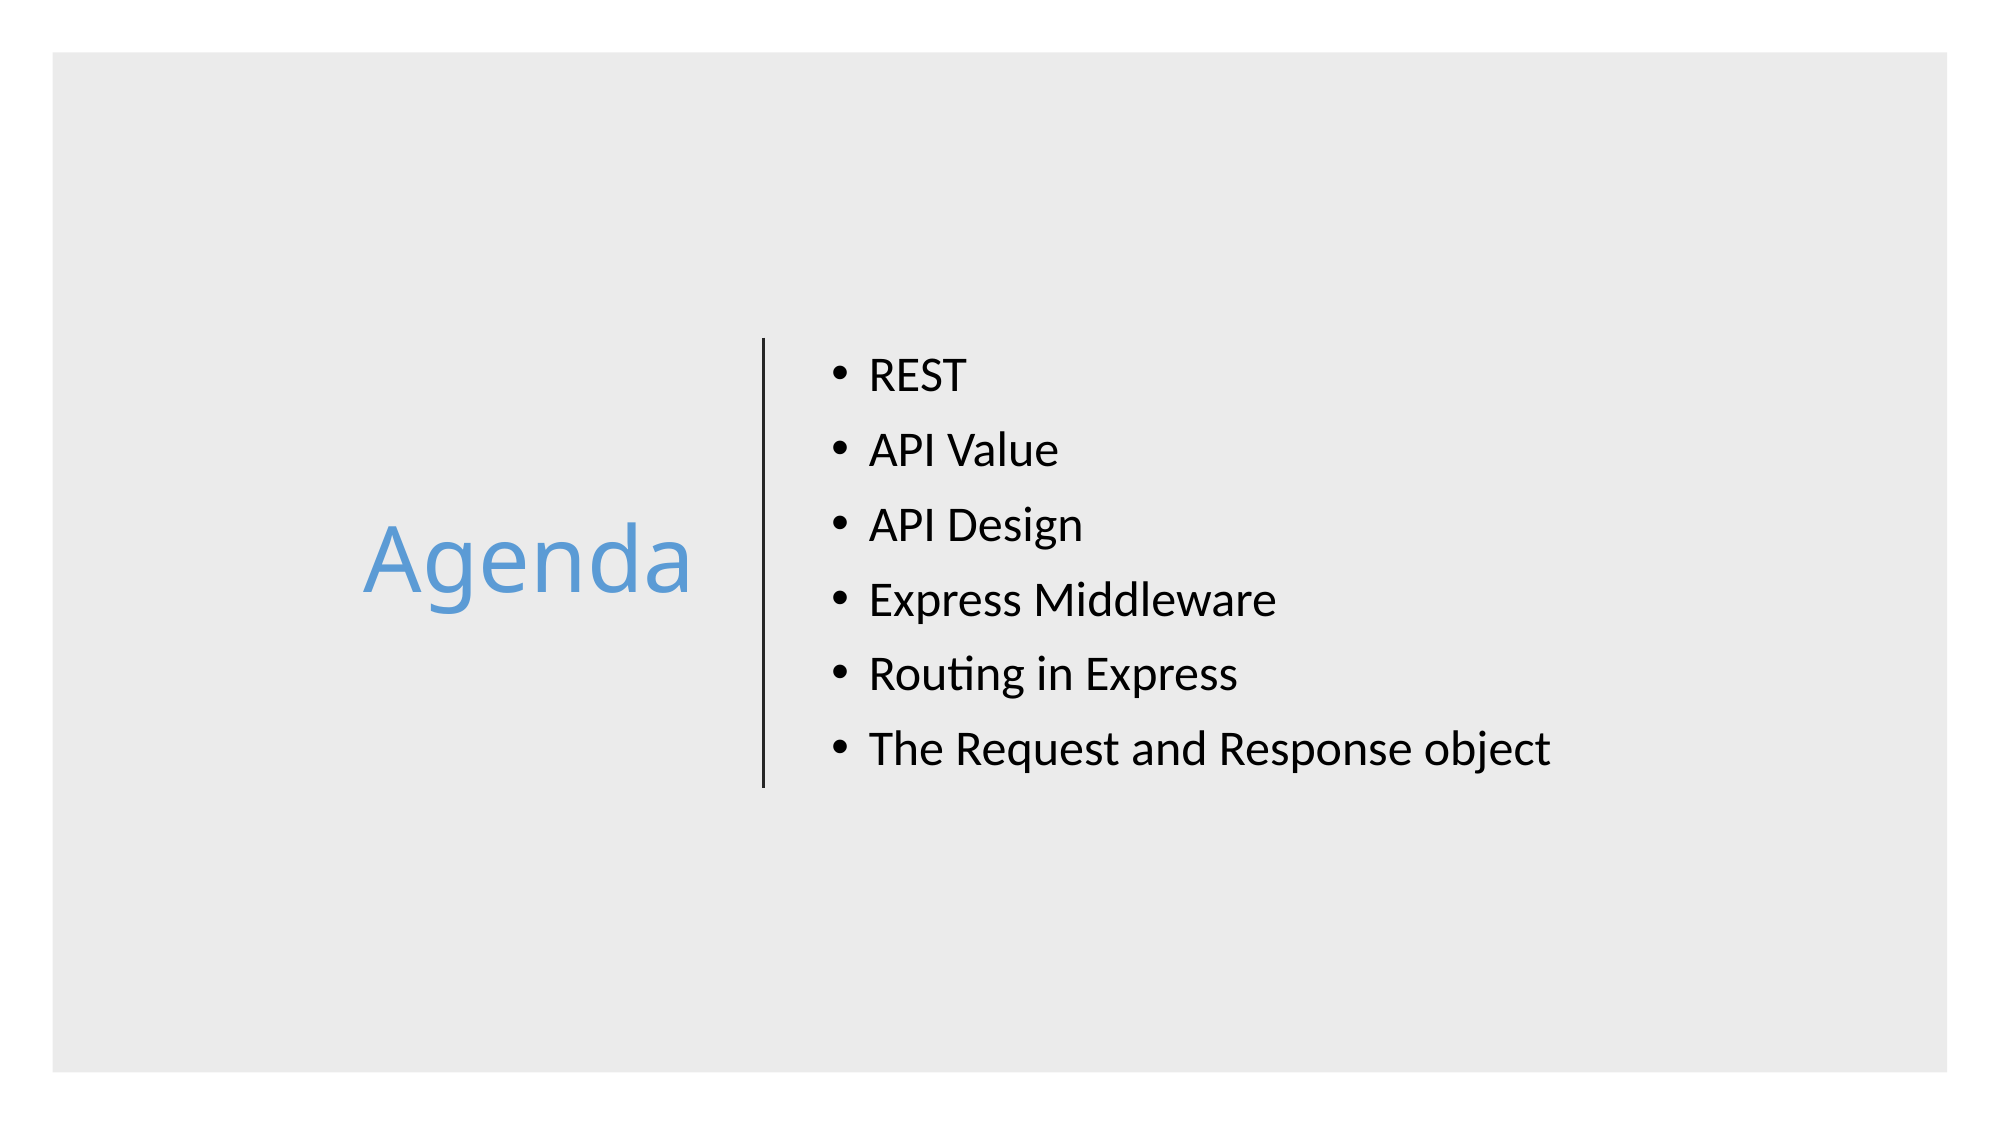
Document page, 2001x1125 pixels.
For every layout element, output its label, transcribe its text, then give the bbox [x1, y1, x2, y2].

text_box [52, 51, 1948, 1073]
title Agenda [137, 158, 711, 967]
list REST API Value API Design Express Middleware Routing in Express The Request and Response object [816, 158, 1863, 967]
